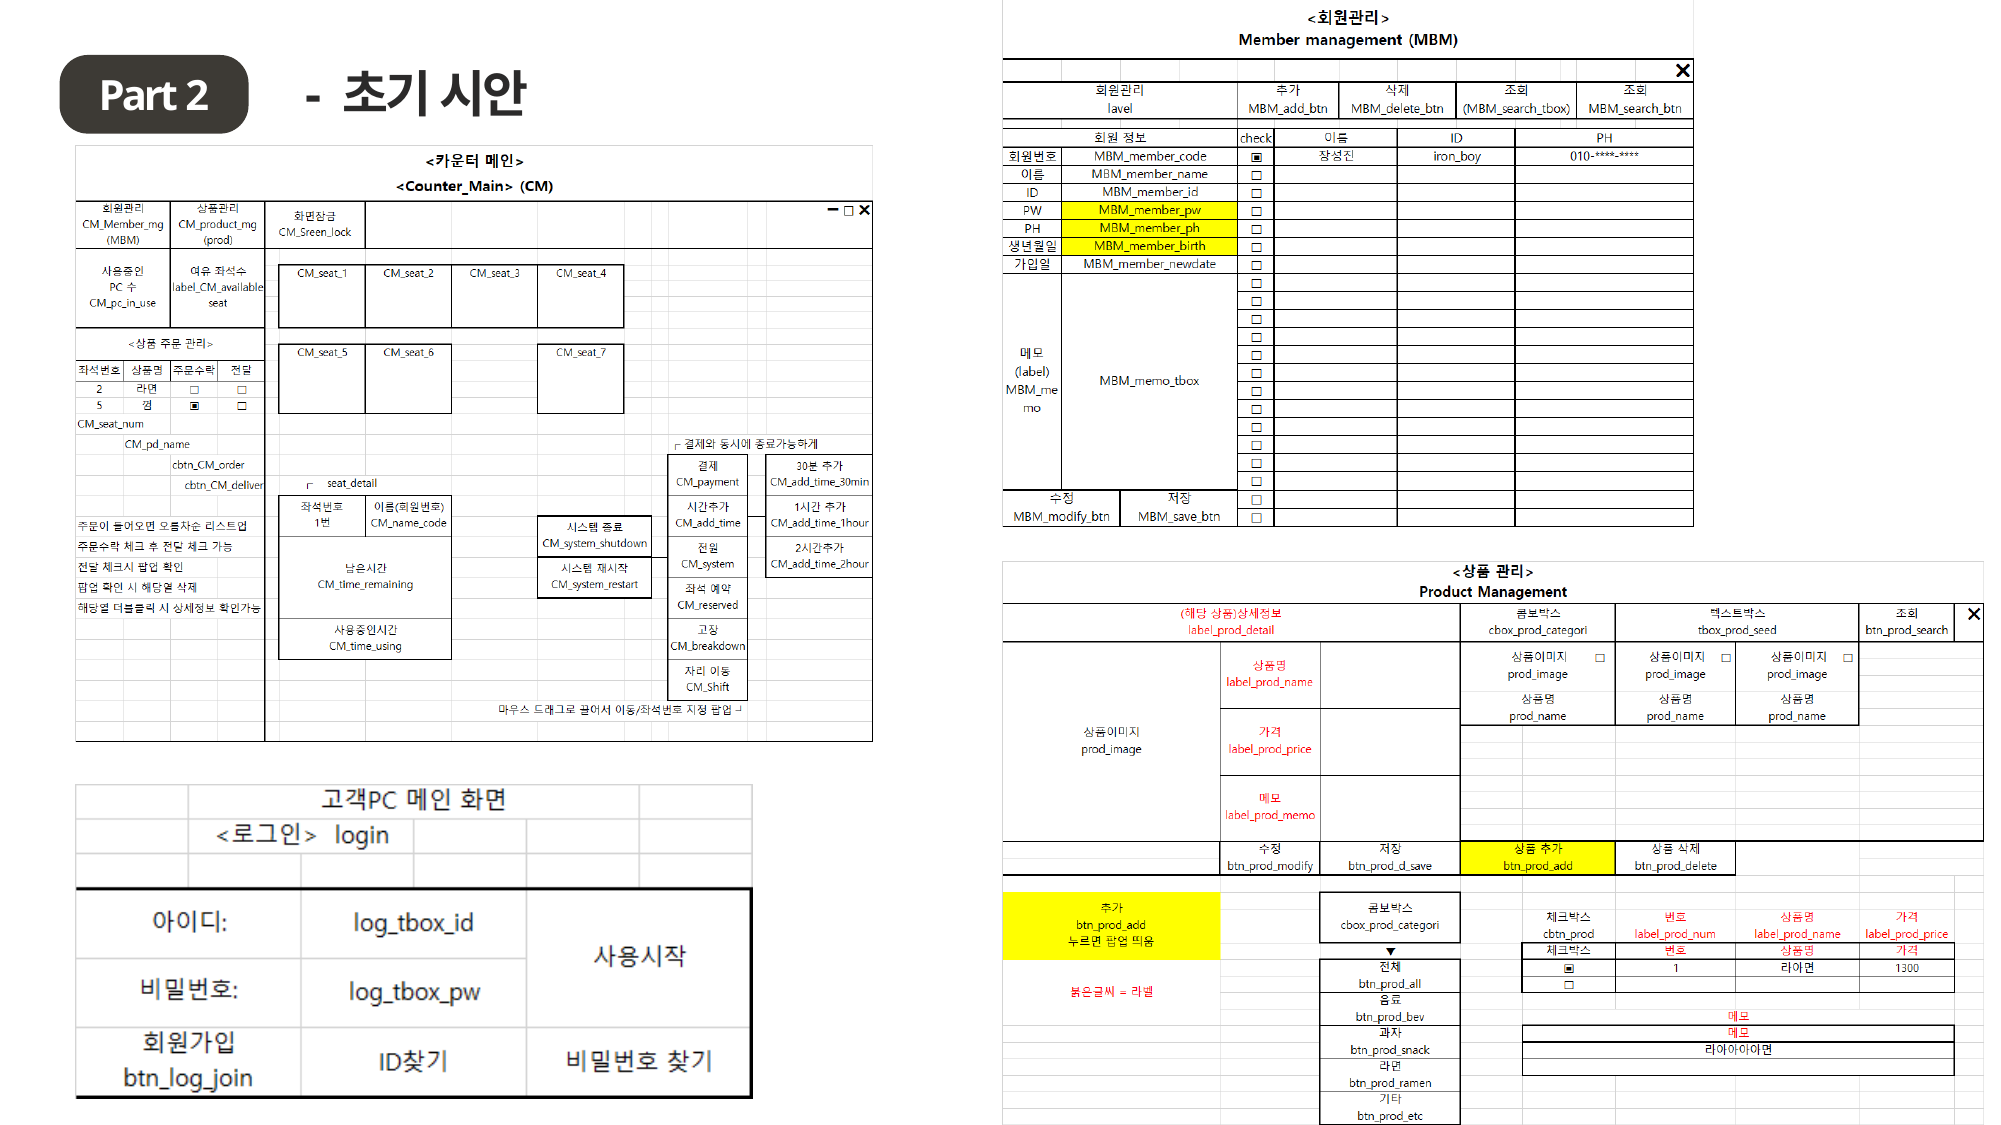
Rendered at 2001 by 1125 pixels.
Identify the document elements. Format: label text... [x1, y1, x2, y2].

picture [75, 784, 753, 1099]
text_box Part 2 [84, 61, 225, 127]
text_box [58, 53, 250, 135]
picture [1002, 0, 1694, 527]
picture [1002, 561, 1984, 1125]
picture [75, 145, 873, 742]
text_box - 초기 시안 [290, 54, 544, 130]
